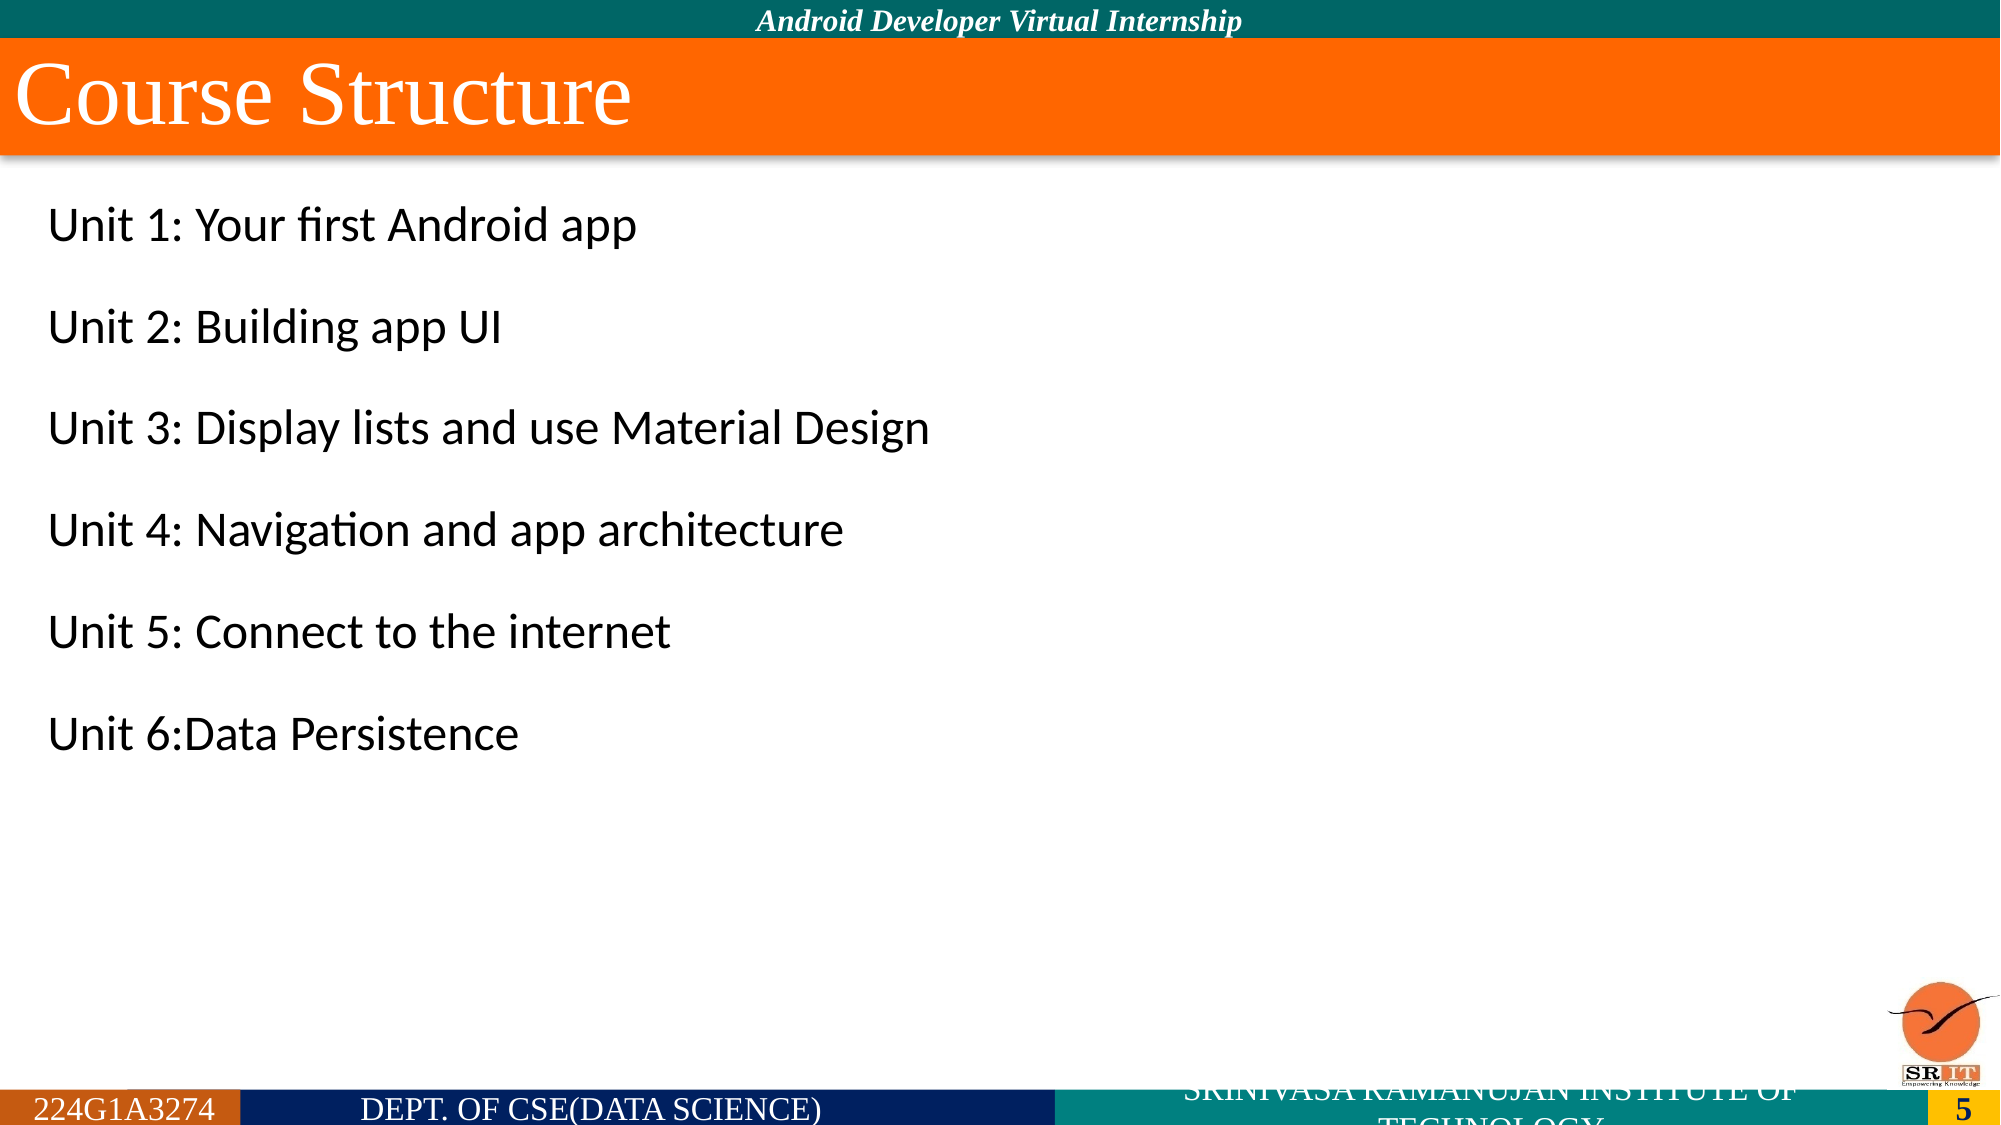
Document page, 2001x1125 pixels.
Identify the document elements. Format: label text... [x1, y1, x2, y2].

list Unit 1: Your first Android app Unit 2: Building app UI Unit 3: Display lists and use Material Design Unit 4: Navigation and app architecture Unit 5: Connect to the internet Unit 6:Data Persistence [32, 179, 1965, 1065]
title Course Structure [0, 38, 2000, 156]
picture [1887, 977, 2000, 1090]
